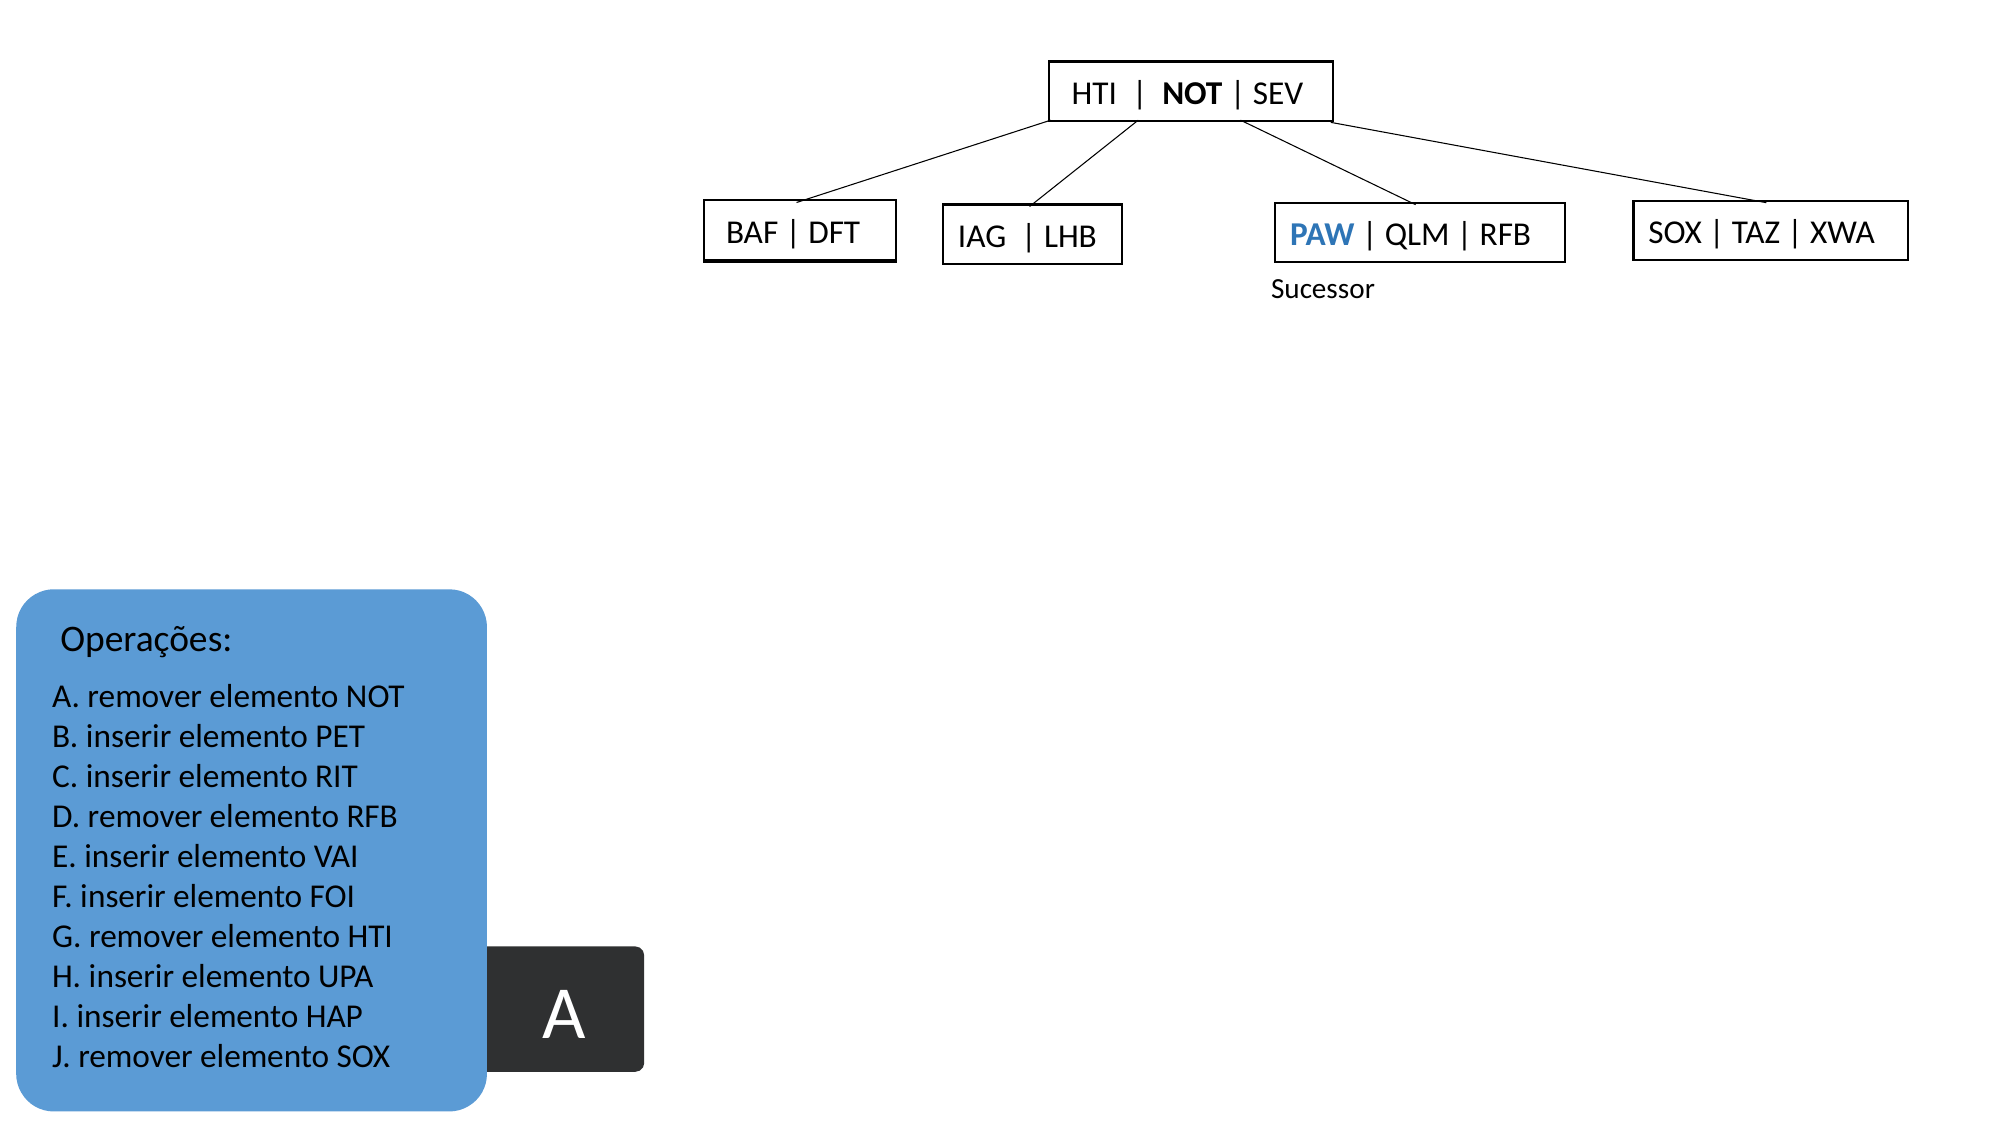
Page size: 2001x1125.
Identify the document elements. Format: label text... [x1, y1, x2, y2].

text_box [1416, 122, 1767, 203]
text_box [796, 120, 1051, 203]
text_box Sucessor [1230, 261, 1416, 312]
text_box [1275, 203, 1566, 262]
text_box Operações: [37, 606, 454, 667]
text_box [15, 588, 489, 1113]
text_box A [527, 956, 602, 1061]
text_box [943, 204, 1122, 264]
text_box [703, 200, 896, 260]
text_box [489, 945, 646, 1073]
text_box A. remover elemento NOT B. inserir elemento PET C. inserir elemento RIT D. remover elemento RFB E. inserir elemento VAI F. inserir elemento FOI G. remover elemento HTI H. inserir elemento UPA I. inserir elemento HAP J. remover elemento SOX [37, 667, 468, 1082]
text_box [1633, 200, 1909, 260]
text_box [1240, 120, 1416, 205]
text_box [1029, 120, 1139, 207]
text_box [1049, 61, 1333, 121]
